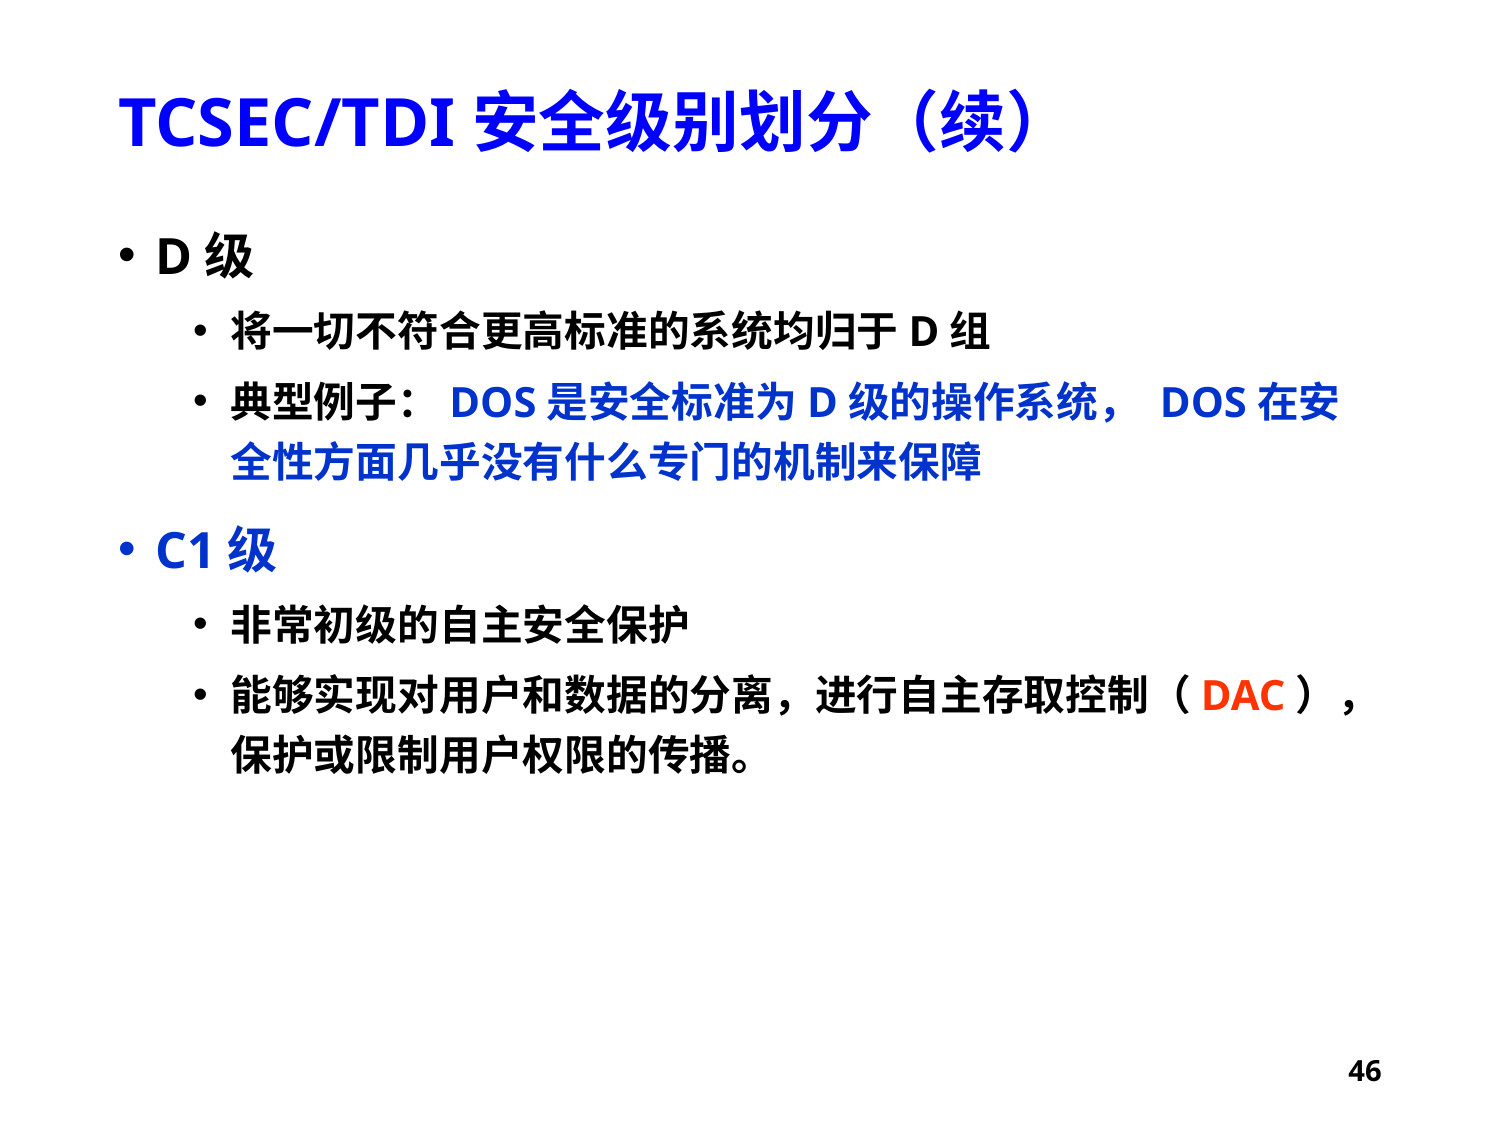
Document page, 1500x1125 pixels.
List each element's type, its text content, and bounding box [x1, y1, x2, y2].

slide_number 46 [1059, 1042, 1397, 1103]
title TCSEC/TDI安全级别划分（续） [103, 59, 1397, 190]
list D级 将一切不符合更高标准的系统均归于D组 典型例子：DOS是安全标准为D级的操作系统， DOS在安全性方面几乎没有什么专门的机制来保障 C1级 非常初级的自主安全保护 能够实现对用户和数据的分离，进行自主存取控制（DAC），保护或限制用户权限的传播。 [103, 205, 1397, 1012]
